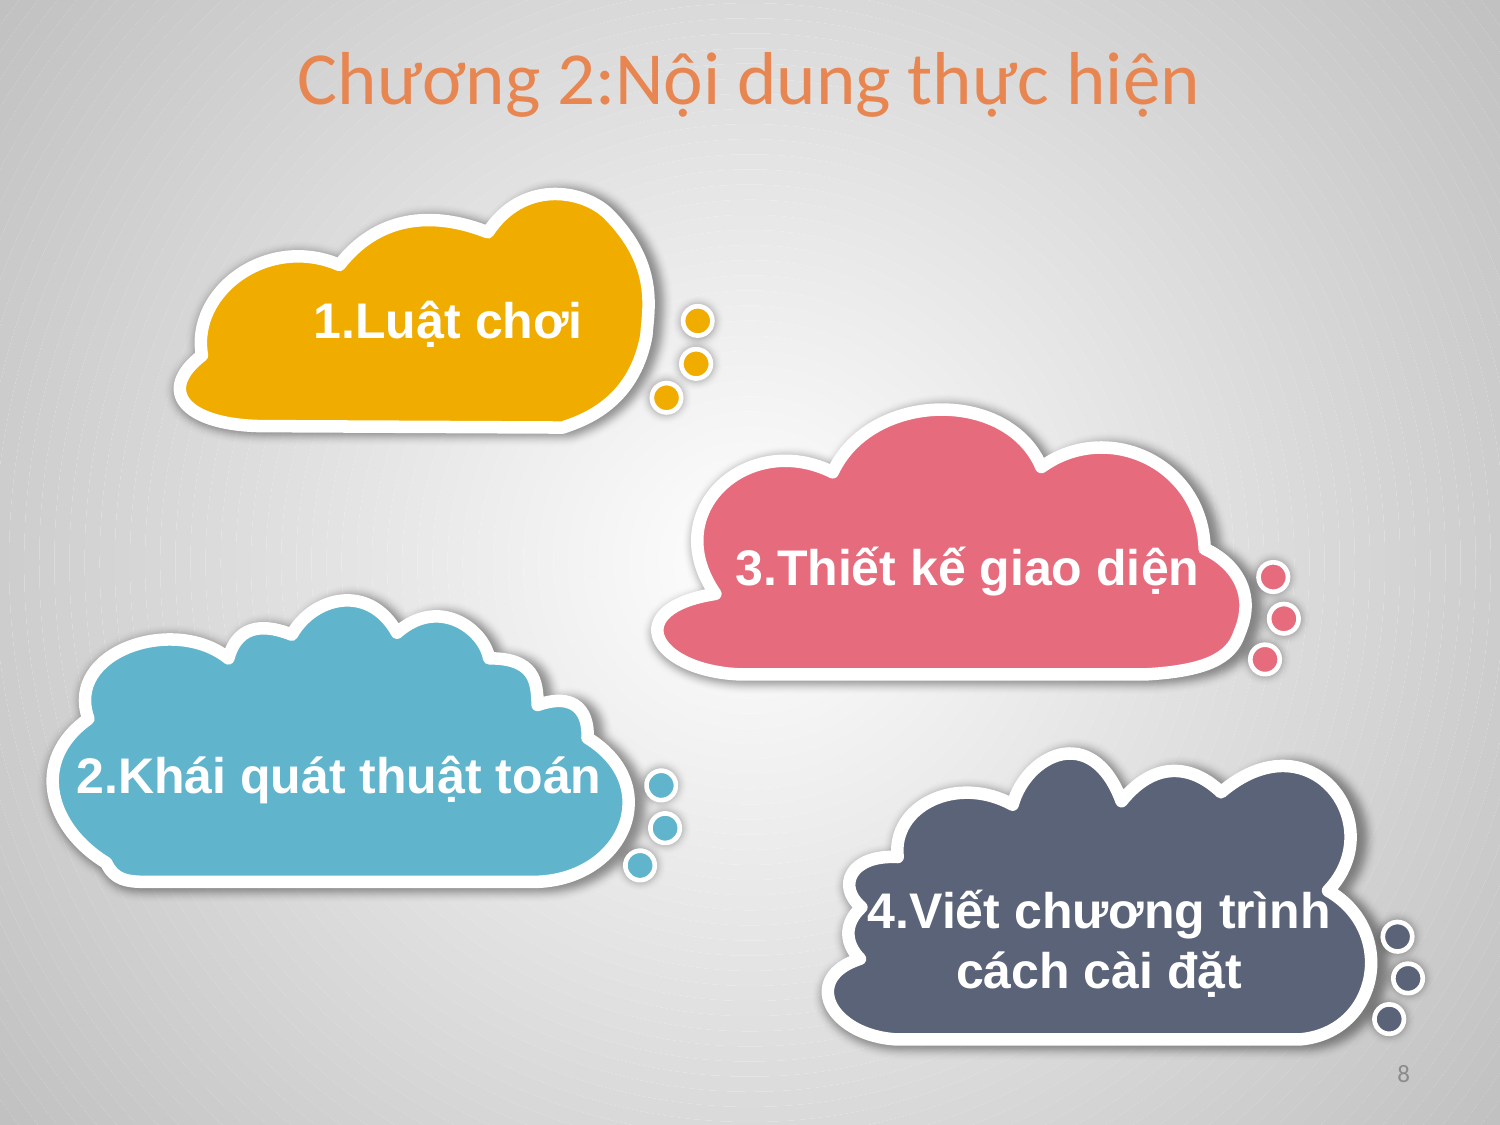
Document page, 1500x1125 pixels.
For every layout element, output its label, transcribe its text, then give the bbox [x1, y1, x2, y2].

text_box [56, 811, 615, 885]
text_box 4.Viết chương trình cách cài đặt [841, 871, 1358, 1007]
text_box [655, 595, 1233, 677]
text_box [67, 598, 590, 735]
slide_number 8 [1074, 1042, 1425, 1103]
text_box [1362, 924, 1424, 1032]
text_box 1.Luật chơi [296, 281, 600, 357]
text_box [696, 407, 1205, 528]
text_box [651, 305, 713, 413]
text_box [1358, 914, 1364, 927]
text_box [177, 191, 651, 430]
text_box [1238, 564, 1300, 672]
text_box 3.Thiết kế giao diện [696, 528, 1239, 603]
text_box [620, 772, 682, 879]
text_box 2.Khái quát thuật toán [53, 735, 625, 811]
text_box [851, 751, 1353, 871]
text_box [825, 965, 1357, 1042]
text_box Chương 2:Nội dung thực hiện [52, 22, 1446, 128]
